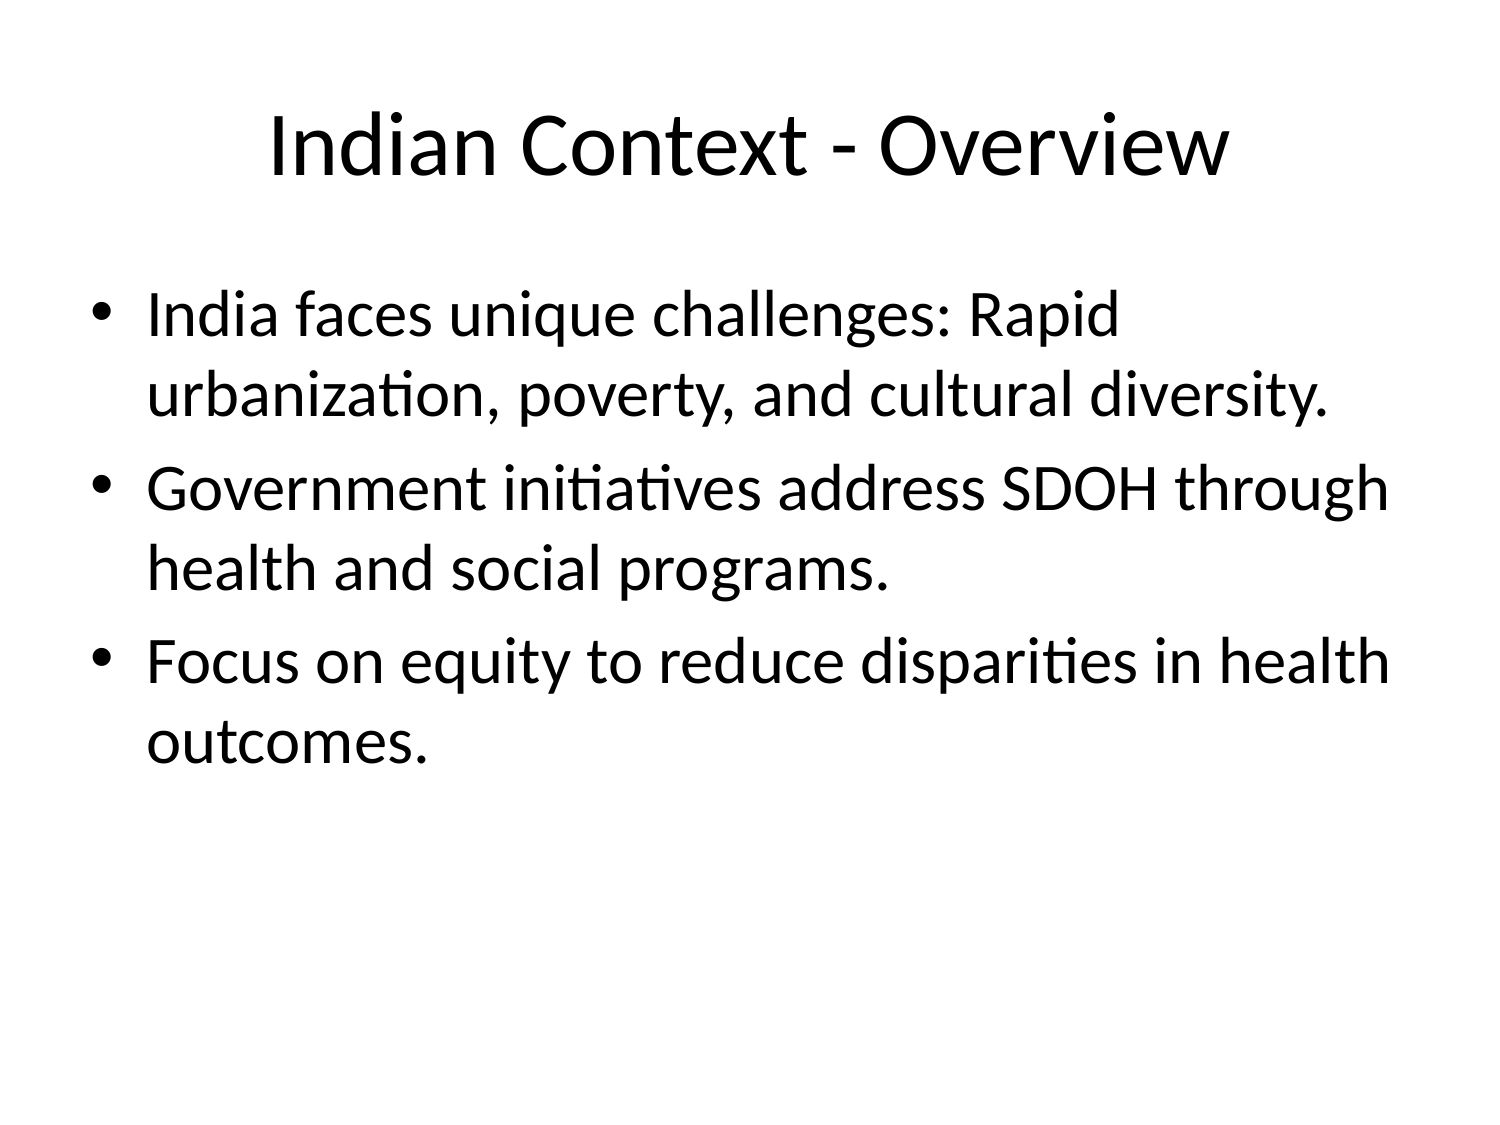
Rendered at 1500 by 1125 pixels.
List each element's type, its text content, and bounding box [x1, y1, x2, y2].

list India faces unique challenges: Rapid urbanization, poverty, and cultural diversity. Government initiatives address SDOH through health and social programs. Focus on equity to reduce disparities in health outcomes. [75, 262, 1425, 1005]
title Indian Context - Overview [75, 45, 1425, 233]
